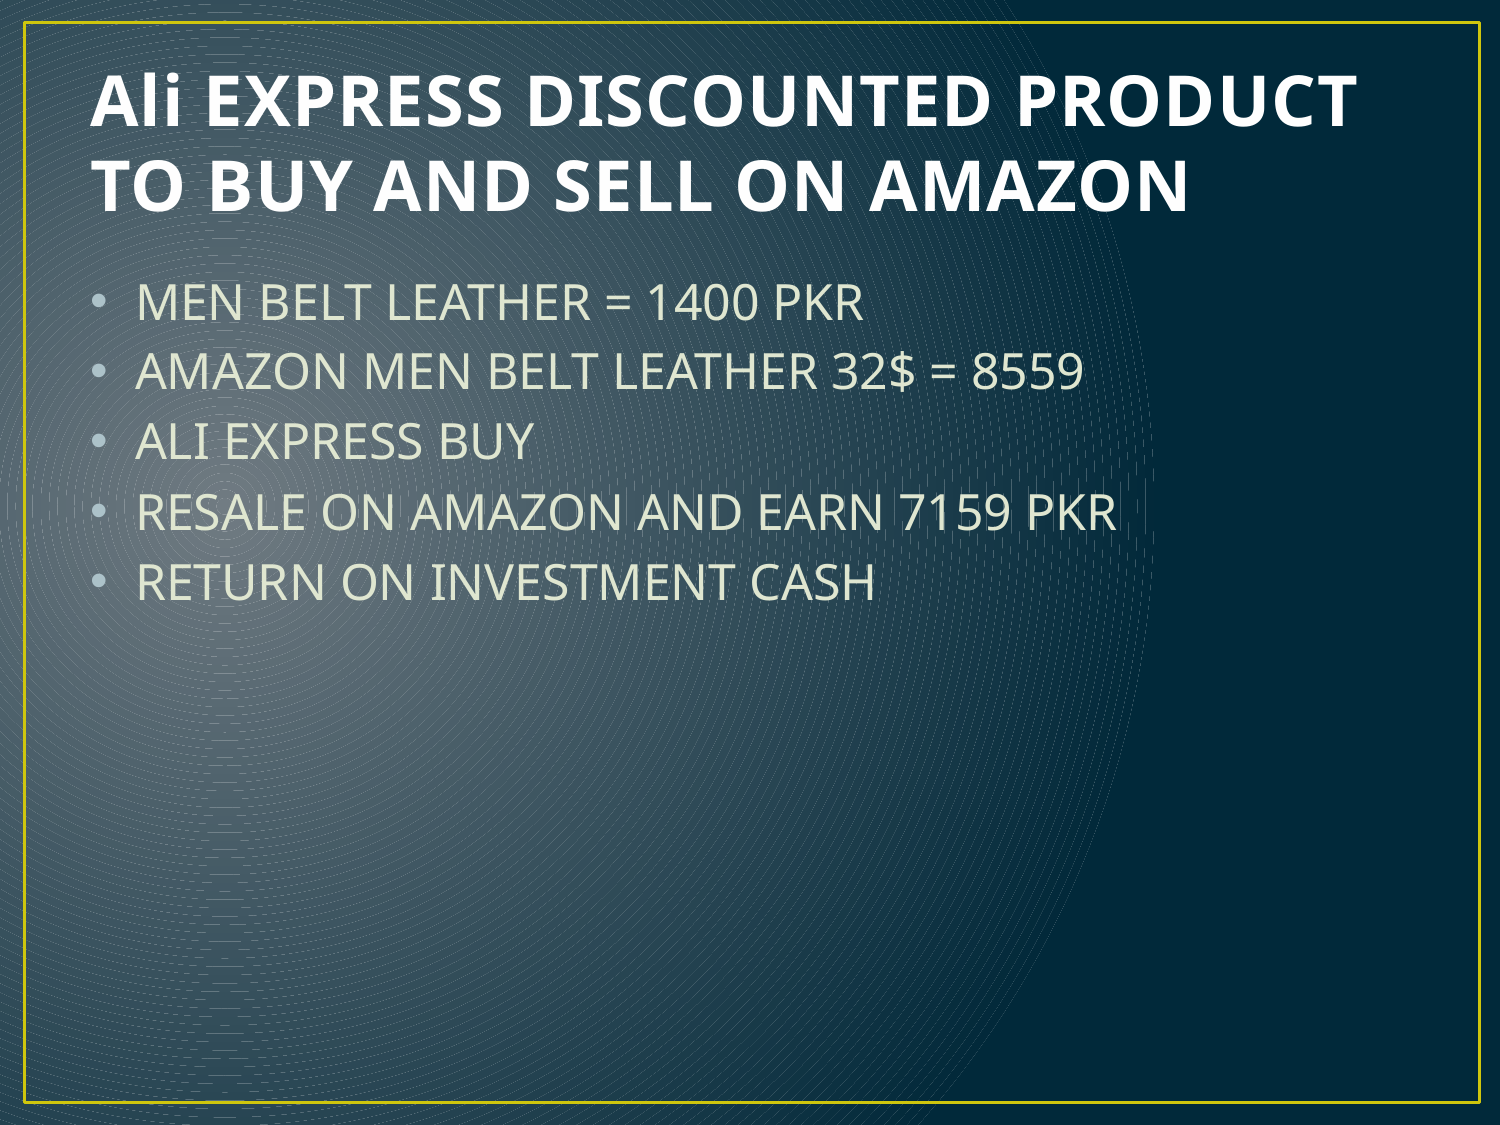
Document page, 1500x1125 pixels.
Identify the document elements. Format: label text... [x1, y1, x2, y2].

list MEN BELT LEATHER = 1400 PKR AMAZON MEN BELT LEATHER 32$ = 8559 ALI EXPRESS BUY RESALE ON AMAZON AND EARN 7159 PKR RETURN ON INVESTMENT CASH [75, 262, 1425, 1005]
title Ali EXPRESS DISCOUNTED PRODUCT TO BUY AND SELL ON AMAZON [75, 45, 1425, 233]
